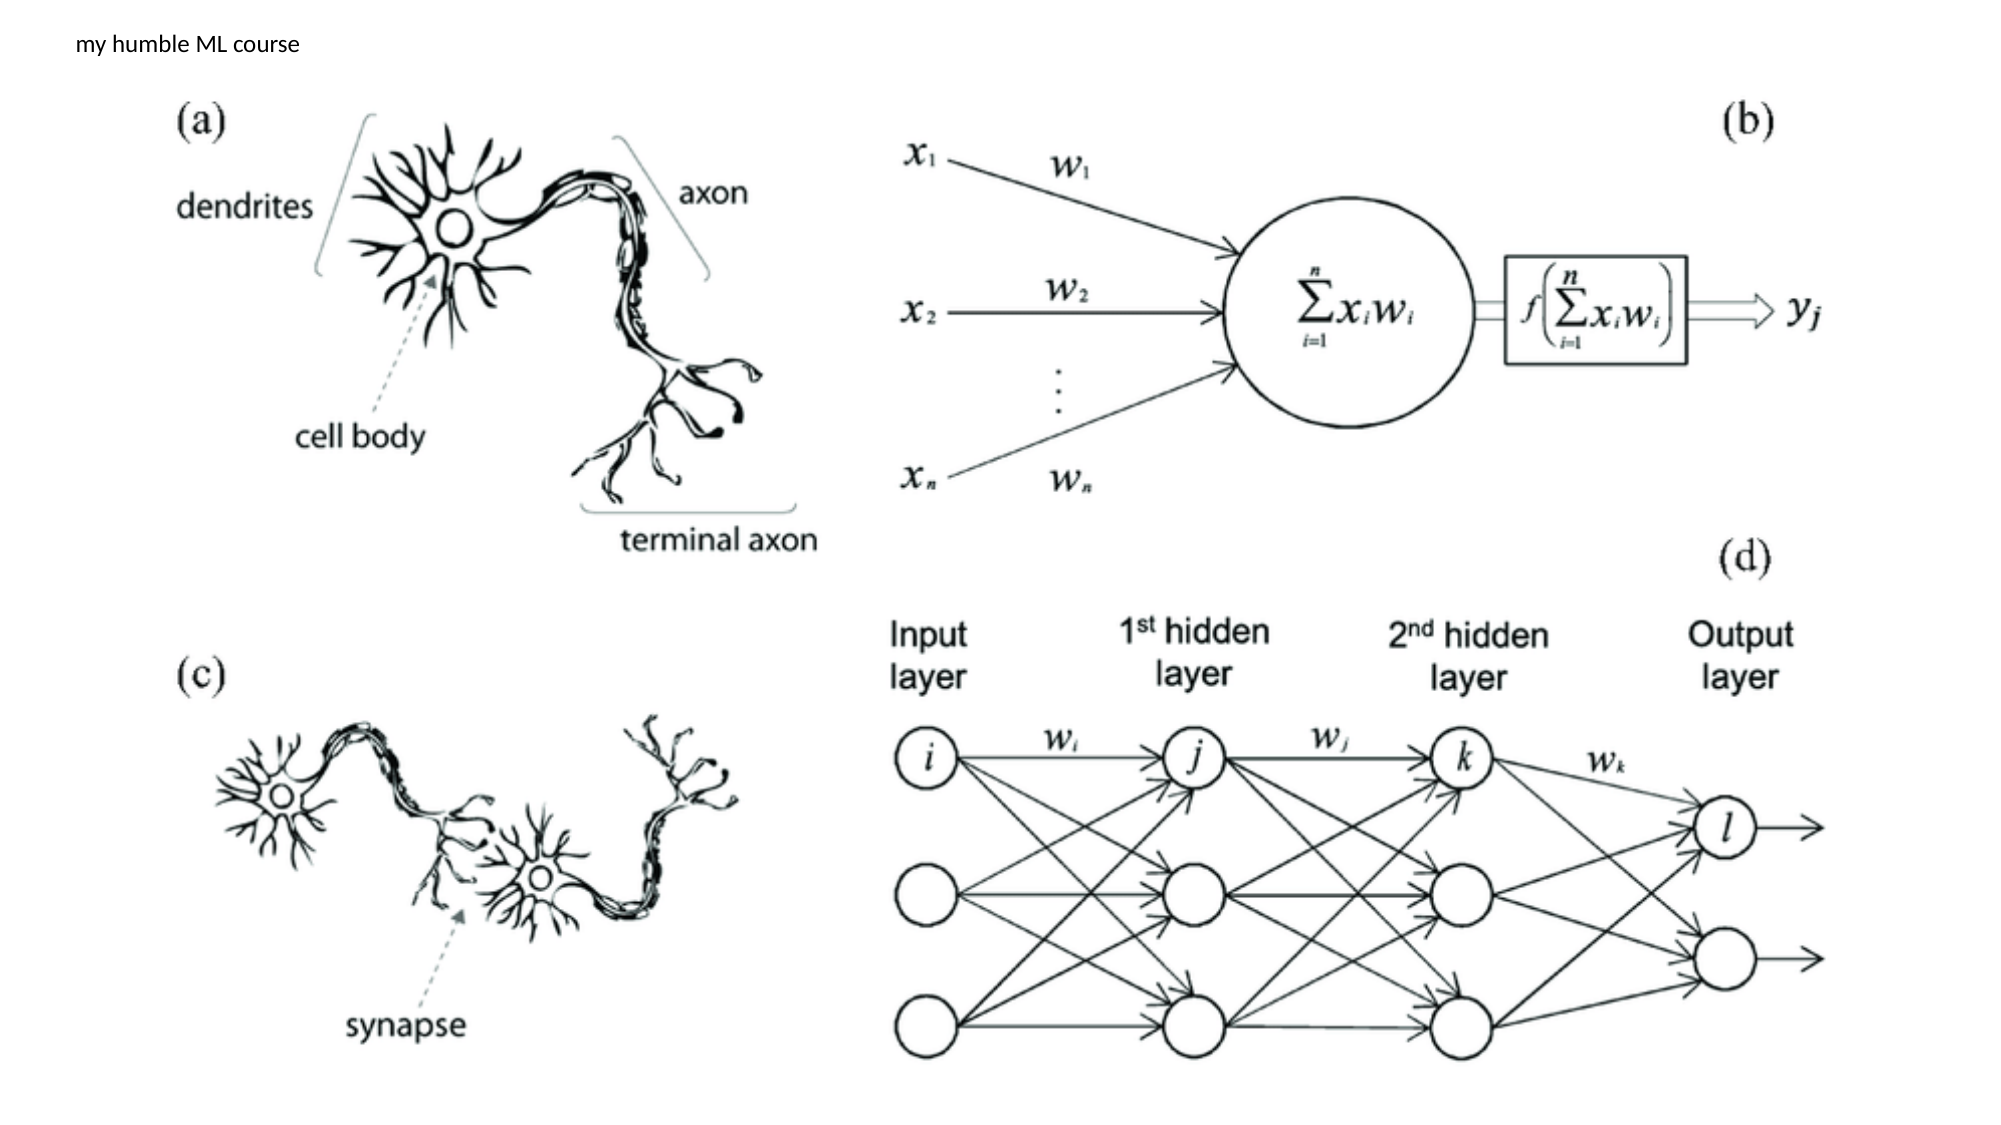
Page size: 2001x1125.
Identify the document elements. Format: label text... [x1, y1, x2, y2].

picture [146, 78, 1854, 1103]
text_box my humble ML course [60, 22, 945, 64]
